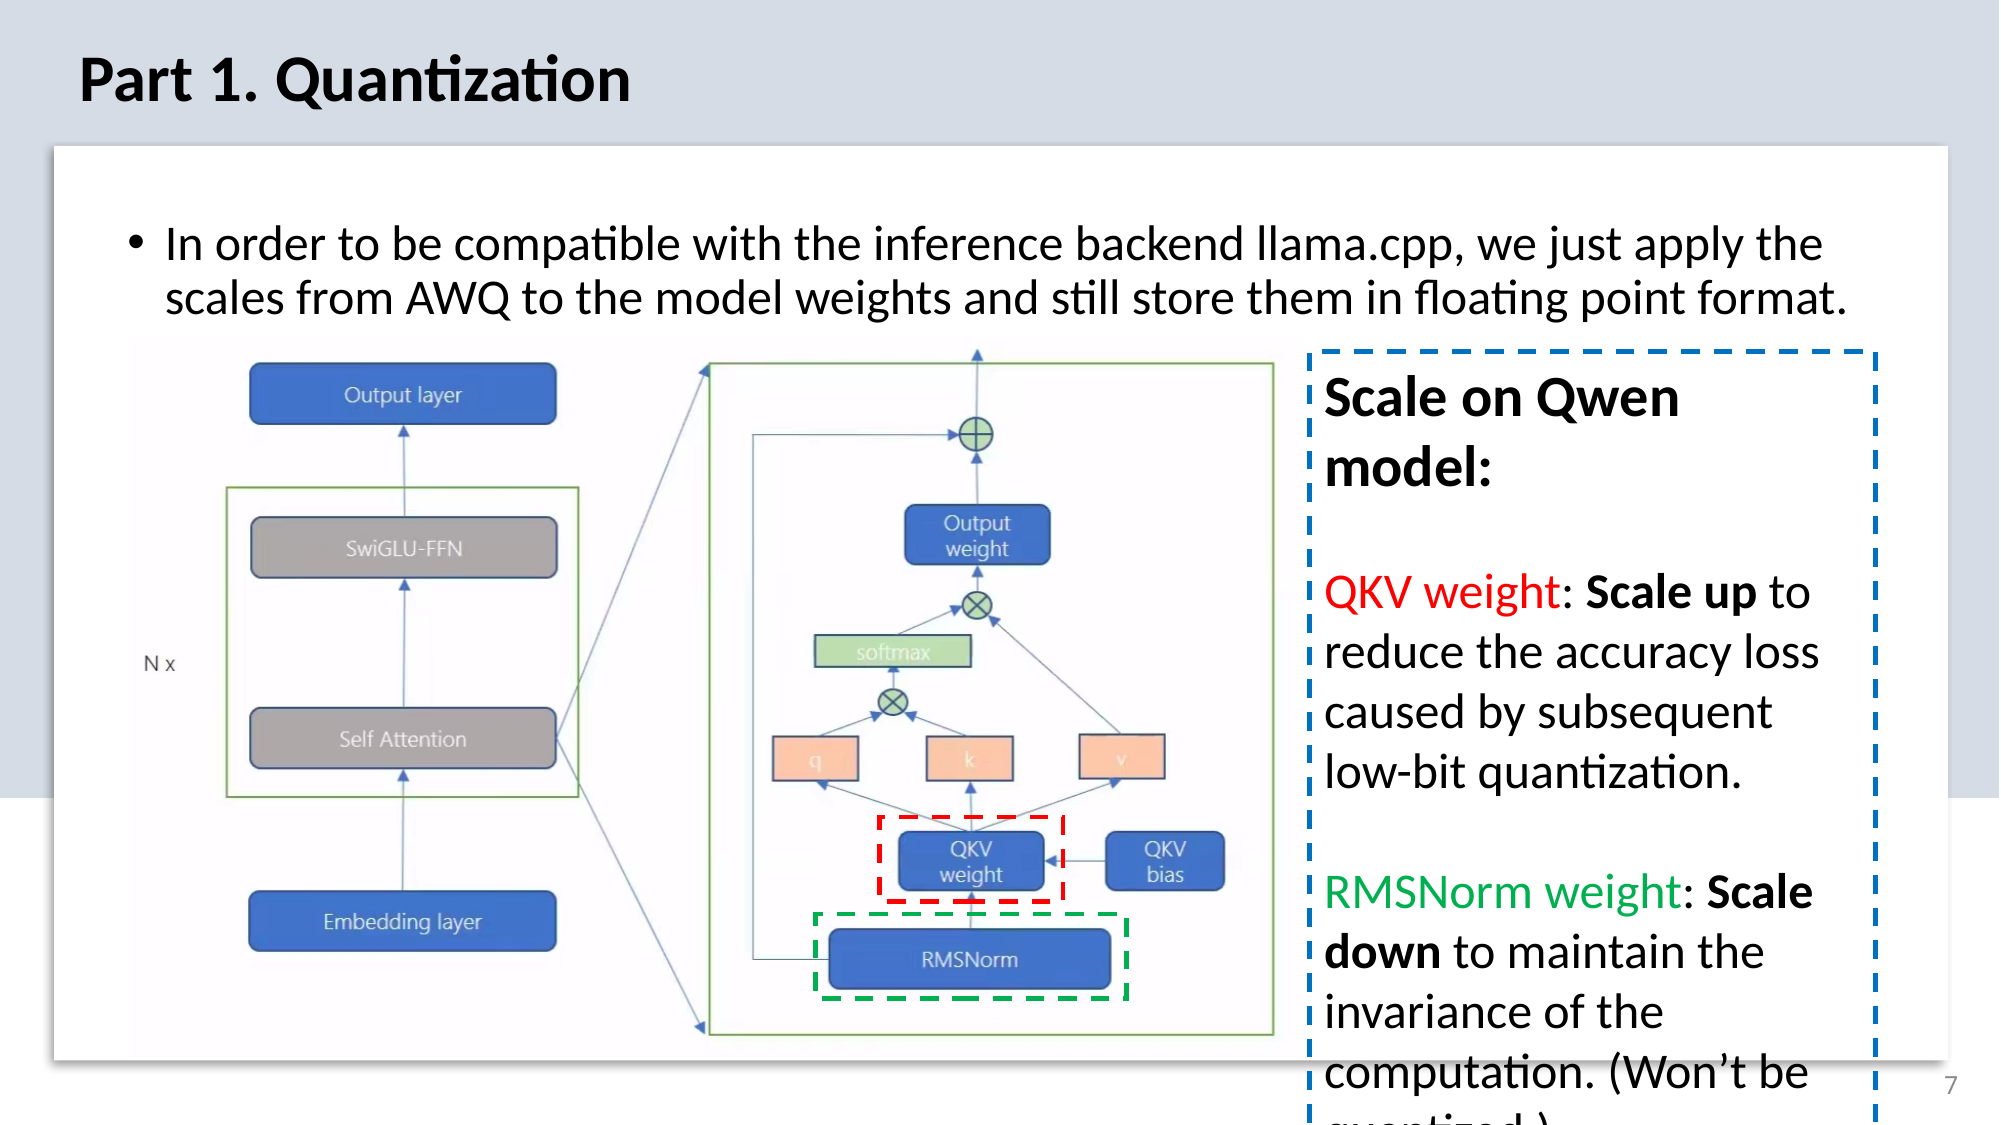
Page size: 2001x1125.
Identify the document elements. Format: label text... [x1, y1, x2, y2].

slide_number 7 [1876, 1056, 1974, 1117]
text_box Scale on Qwen model: QKV weight: Scale up to reduce the accuracy loss caused by subsequent low-bit quantization. RMSNorm weight: Scale down to maintain the invariance of the computation. (Won’t be quantized.) [1309, 351, 1876, 1125]
text_box In order to be compatible with the inference backend llama.cpp, we just apply the scales from AWQ to the model weights and still store them in floating point format. [112, 210, 1876, 1012]
text_box Part 1. Quantization [64, 27, 648, 122]
picture [130, 337, 1303, 1057]
